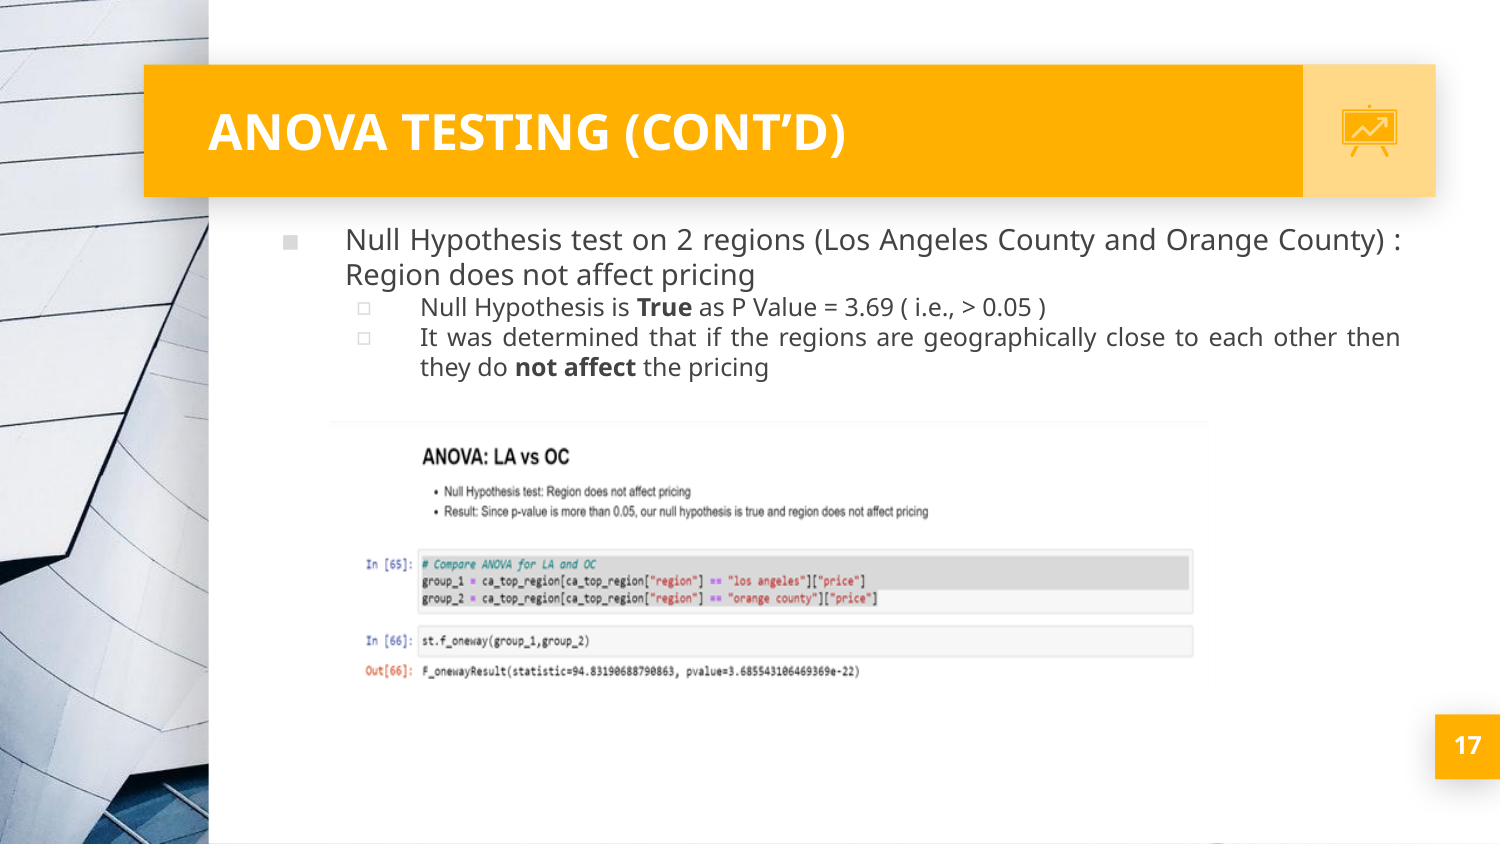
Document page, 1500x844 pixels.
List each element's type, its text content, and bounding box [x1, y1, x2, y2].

list Null Hypothesis test on 2 regions (Los Angeles County and Orange County) : Region does not affect pricing Null Hypothesis is True as P Value = 3.69 ( i.e., > 0.05 ) It was determined that if the regions are geographically close to each other then they do not affect the pricing [255, 206, 1418, 410]
title ANOVA TESTING (CONT’D) [193, 64, 1300, 197]
slide_number 17 [1435, 714, 1500, 780]
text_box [1341, 104, 1398, 157]
picture [0, 0, 208, 844]
picture [329, 421, 1209, 695]
